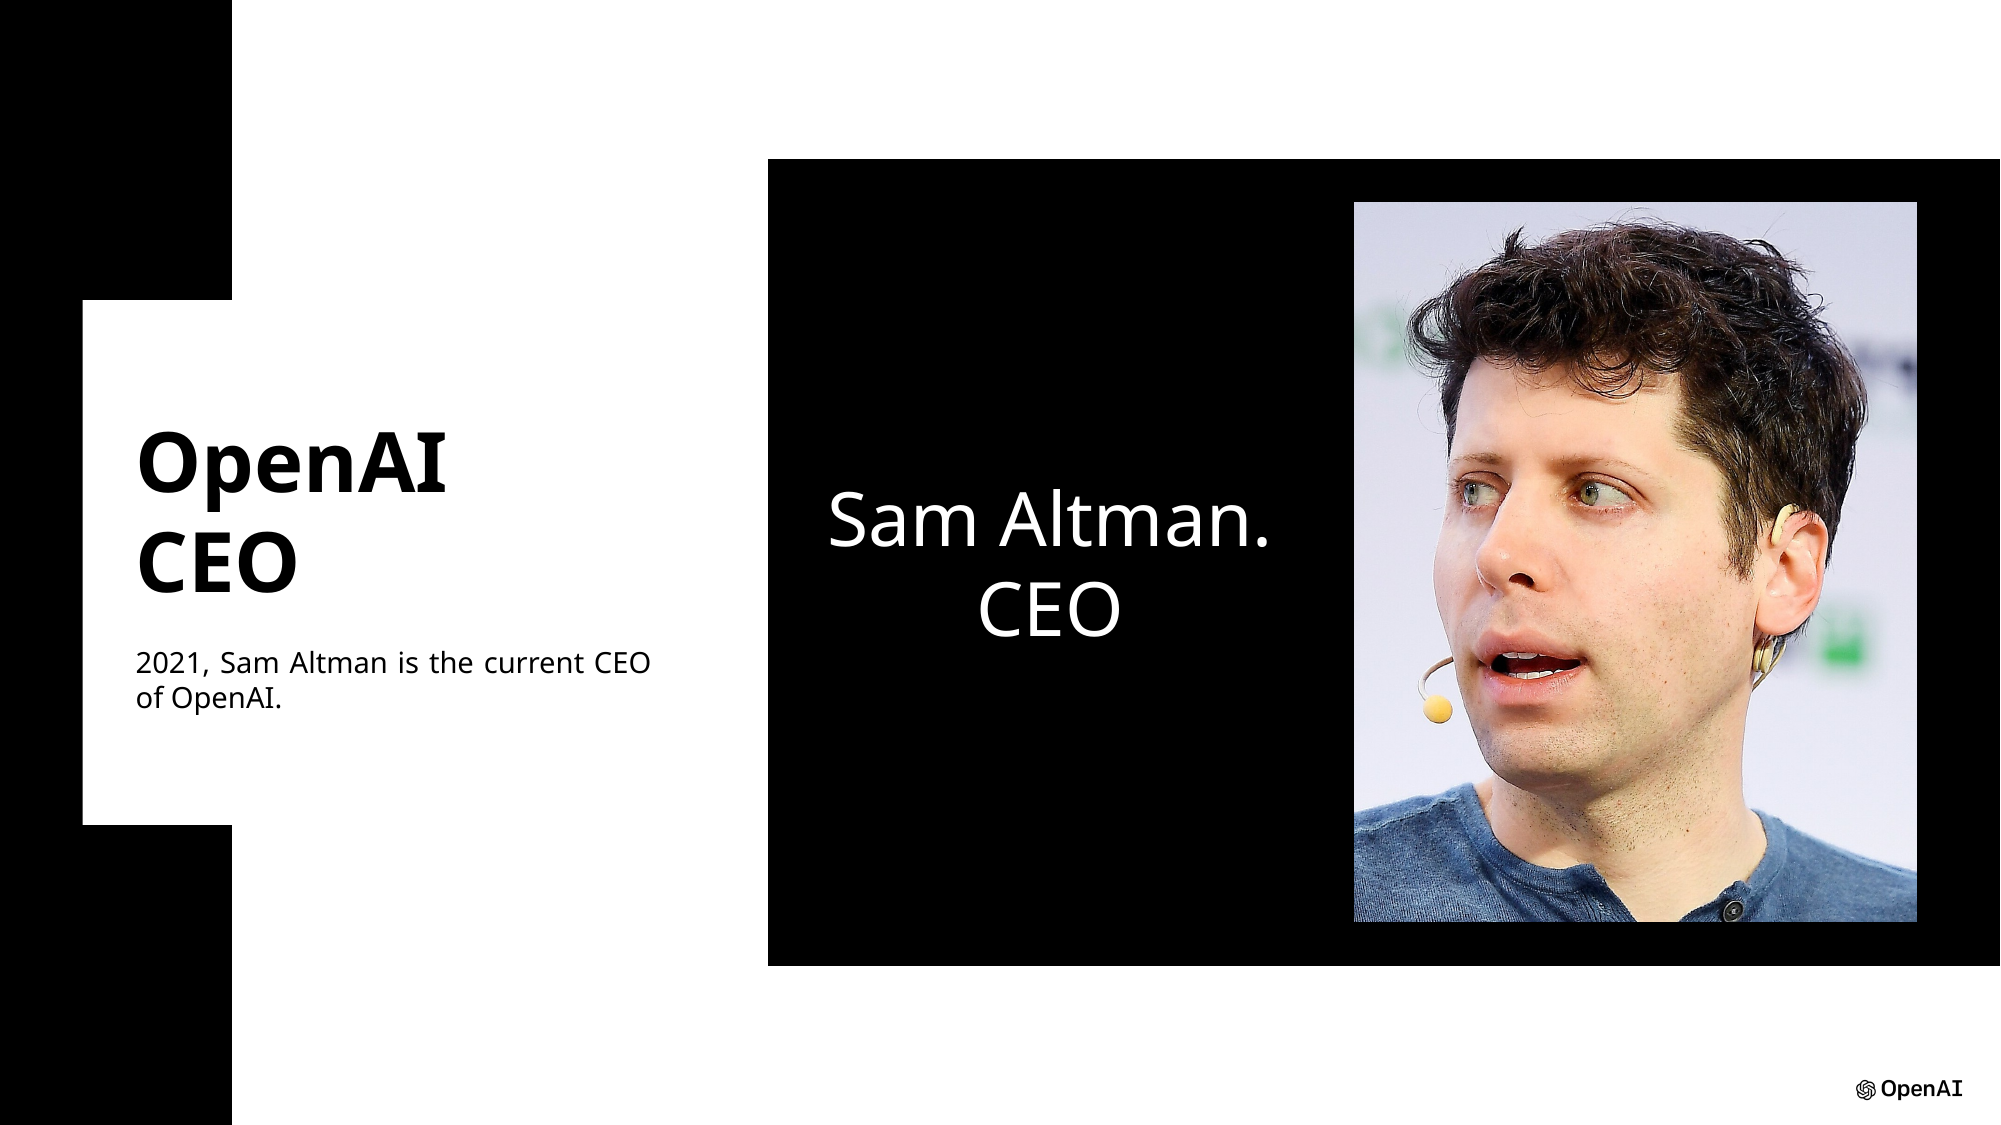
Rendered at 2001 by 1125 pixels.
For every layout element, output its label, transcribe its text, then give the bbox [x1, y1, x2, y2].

picture [1855, 1073, 1963, 1107]
text_box [82, 299, 768, 826]
text_box [0, 0, 232, 1125]
picture [1354, 202, 1917, 922]
text_box Sam Altman. CEO [768, 463, 1332, 659]
text_box [768, 159, 2000, 966]
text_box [120, 401, 667, 723]
